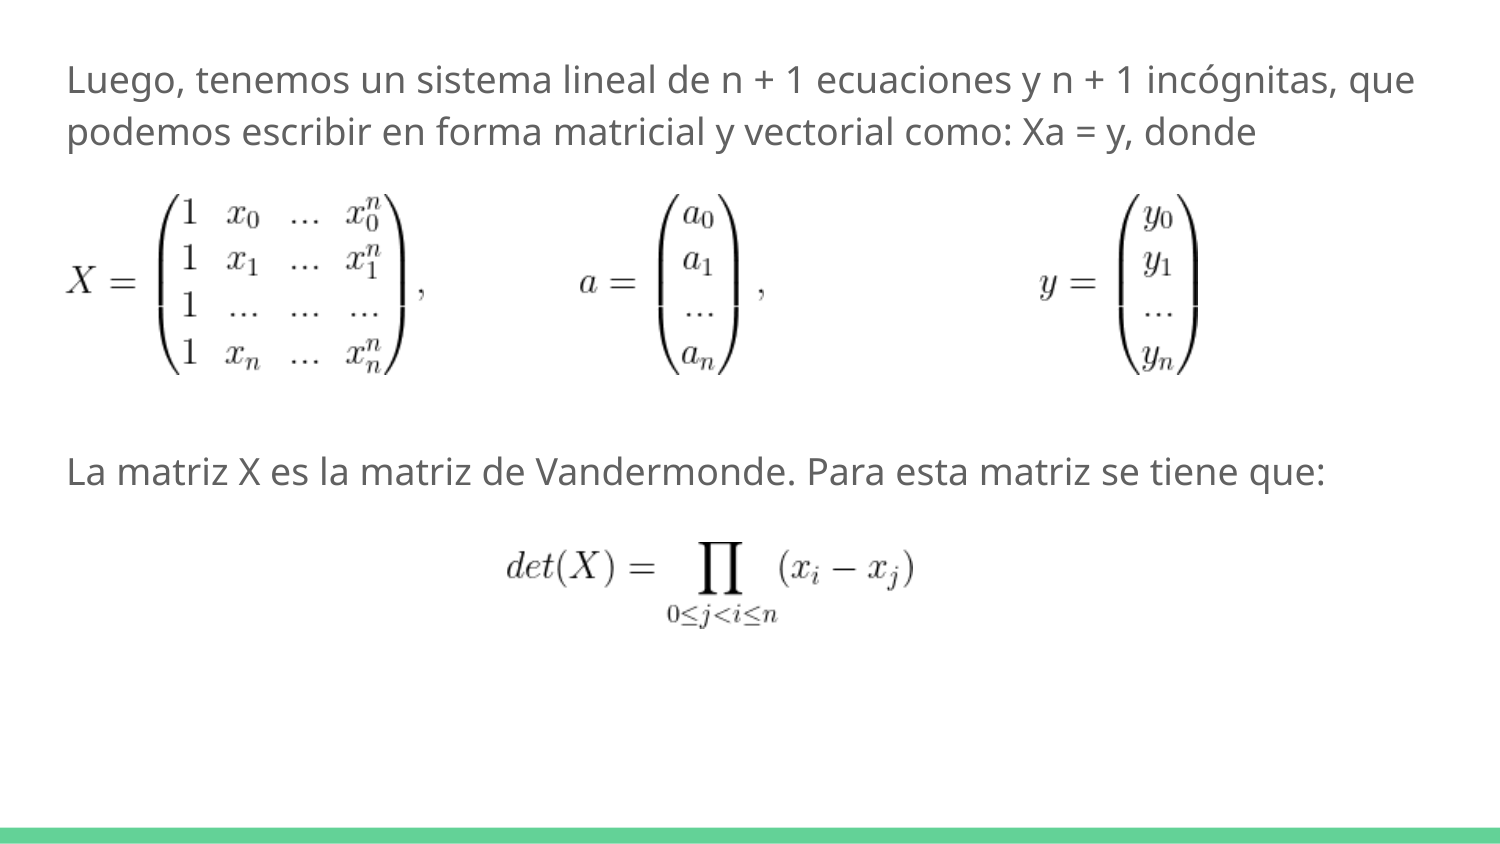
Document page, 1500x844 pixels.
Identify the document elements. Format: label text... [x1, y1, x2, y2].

picture [65, 194, 424, 375]
picture [1039, 194, 1198, 375]
picture [505, 542, 913, 630]
picture [578, 194, 764, 375]
list Luego, tenemos un sistema lineal de n + 1 ecuaciones y n + 1 incógnitas, que podemos escribir en forma matricial y vectorial como: Xa = y, donde La matriz X es la matriz de Vandermonde. Para esta matriz se tiene que: [51, 34, 1449, 806]
